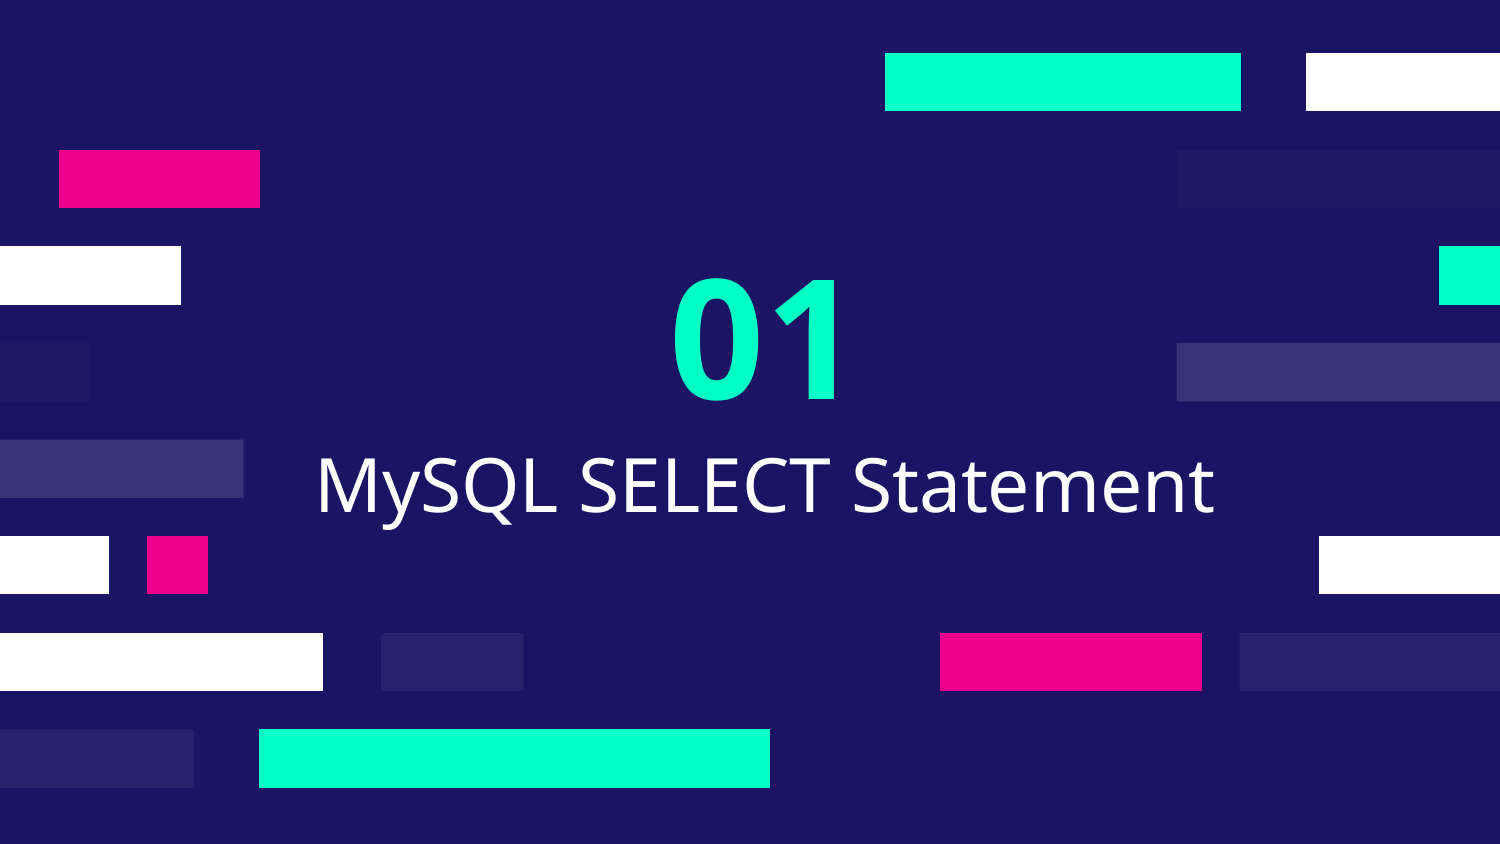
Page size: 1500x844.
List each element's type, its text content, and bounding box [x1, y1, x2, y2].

title MySQL SELECT Statement [74, 445, 1457, 519]
title 01 [74, 352, 1457, 434]
